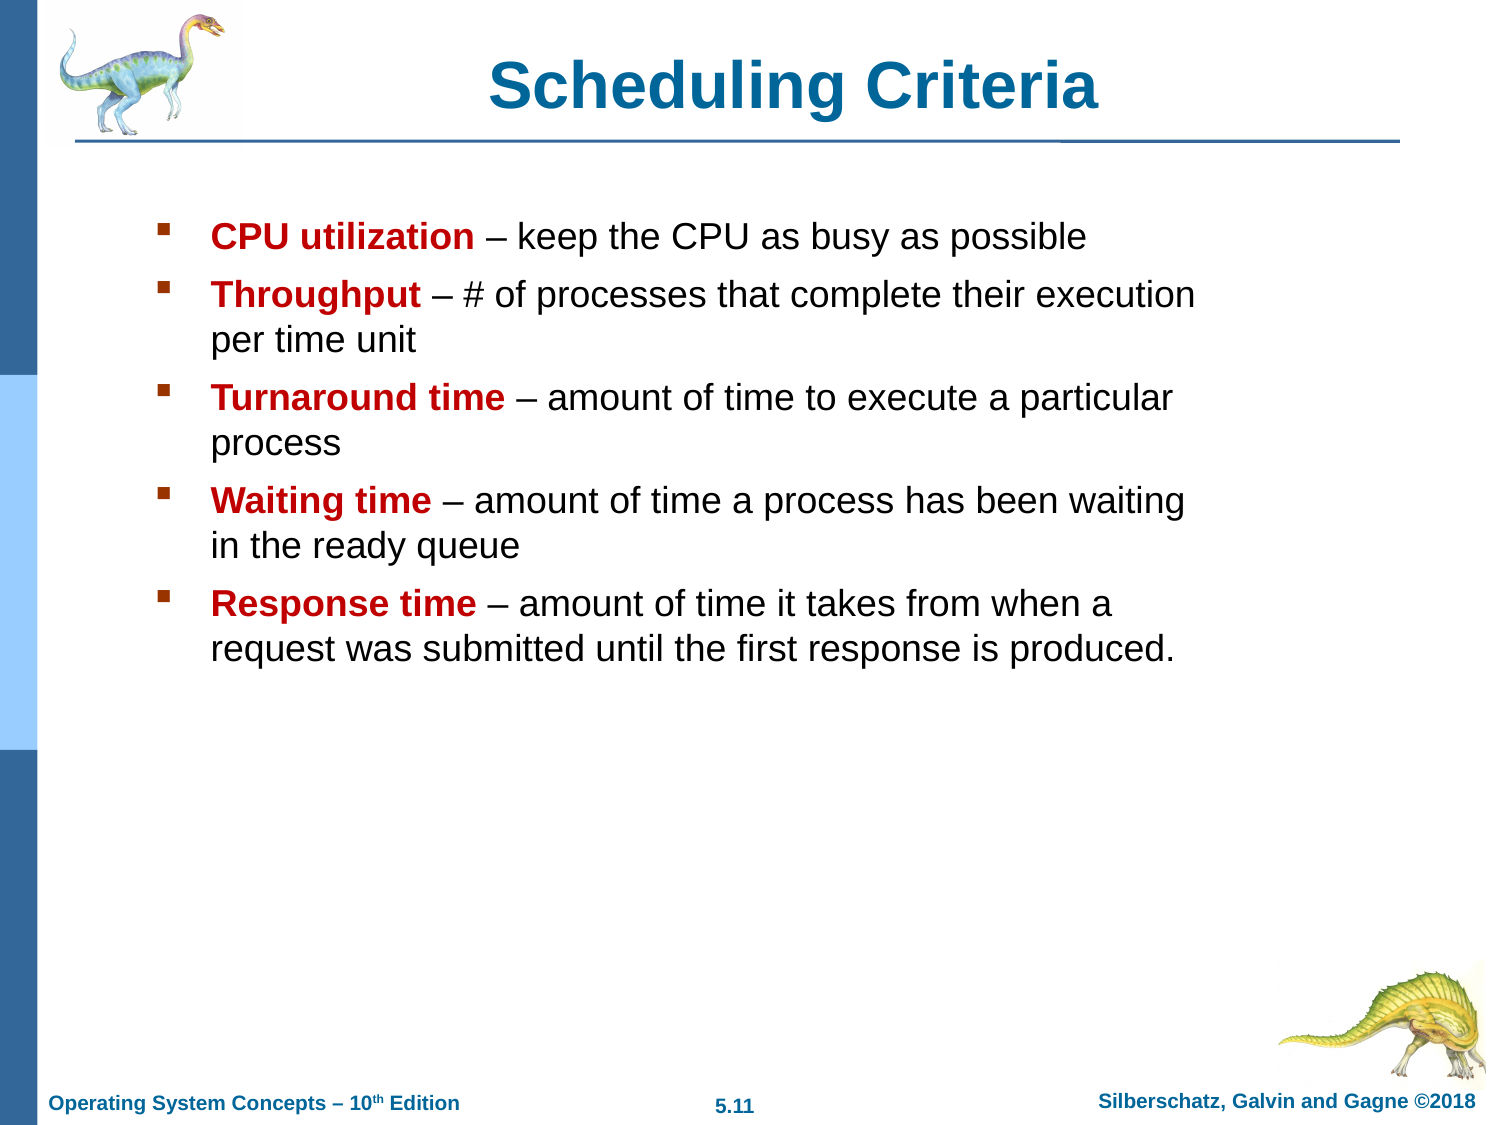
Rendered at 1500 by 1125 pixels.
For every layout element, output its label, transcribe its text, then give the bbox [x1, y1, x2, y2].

picture [1275, 959, 1486, 1090]
list CPU utilization – keep the CPU as busy as possible Throughput – # of processes that complete their execution per time unit Turnaround time – amount of time to execute a particular process Waiting time – amount of time a process has been waiting in the ready queue Response time – amount of time it takes from when a request was submitted until the first response is produced. [139, 204, 1238, 1009]
title Scheduling Criteria [162, 35, 1425, 130]
picture [46, 0, 243, 149]
